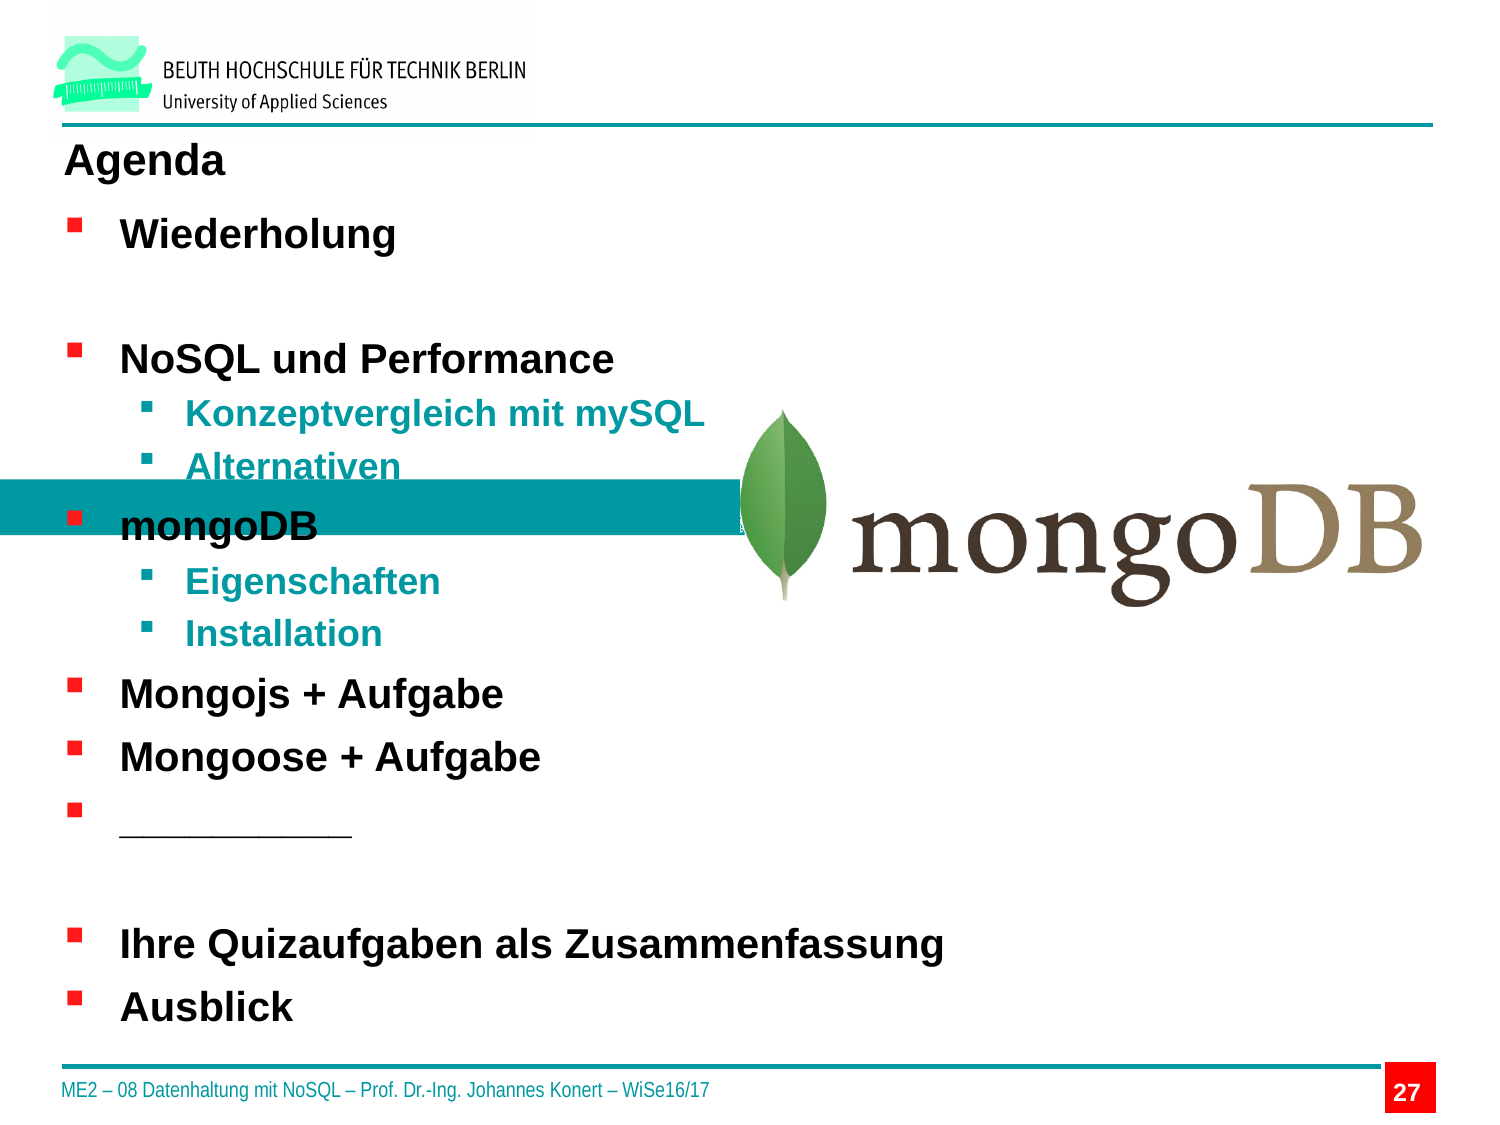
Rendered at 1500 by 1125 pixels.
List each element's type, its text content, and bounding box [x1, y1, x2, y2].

footer ME2 – 08 Datenhaltung mit NoSQL – Prof. Dr.-Ing. Johannes Konert – WiSe16/17 [61, 1075, 864, 1120]
picture [48, 3, 535, 123]
slide_number 27 [1089, 1076, 1422, 1116]
picture [740, 407, 1422, 607]
list Wiederholung NoSQL und Performance Konzeptvergleich mit mySQL Alternativen mongoDB Eigenschaften Installation Mongojs + Aufgabe Mongoose + Aufgabe __________ Ihre Quizaufgaben als Zusammenfassung Ausblick [48, 198, 1440, 1050]
text_box [0, 477, 48, 537]
title Agenda [48, 123, 1440, 192]
